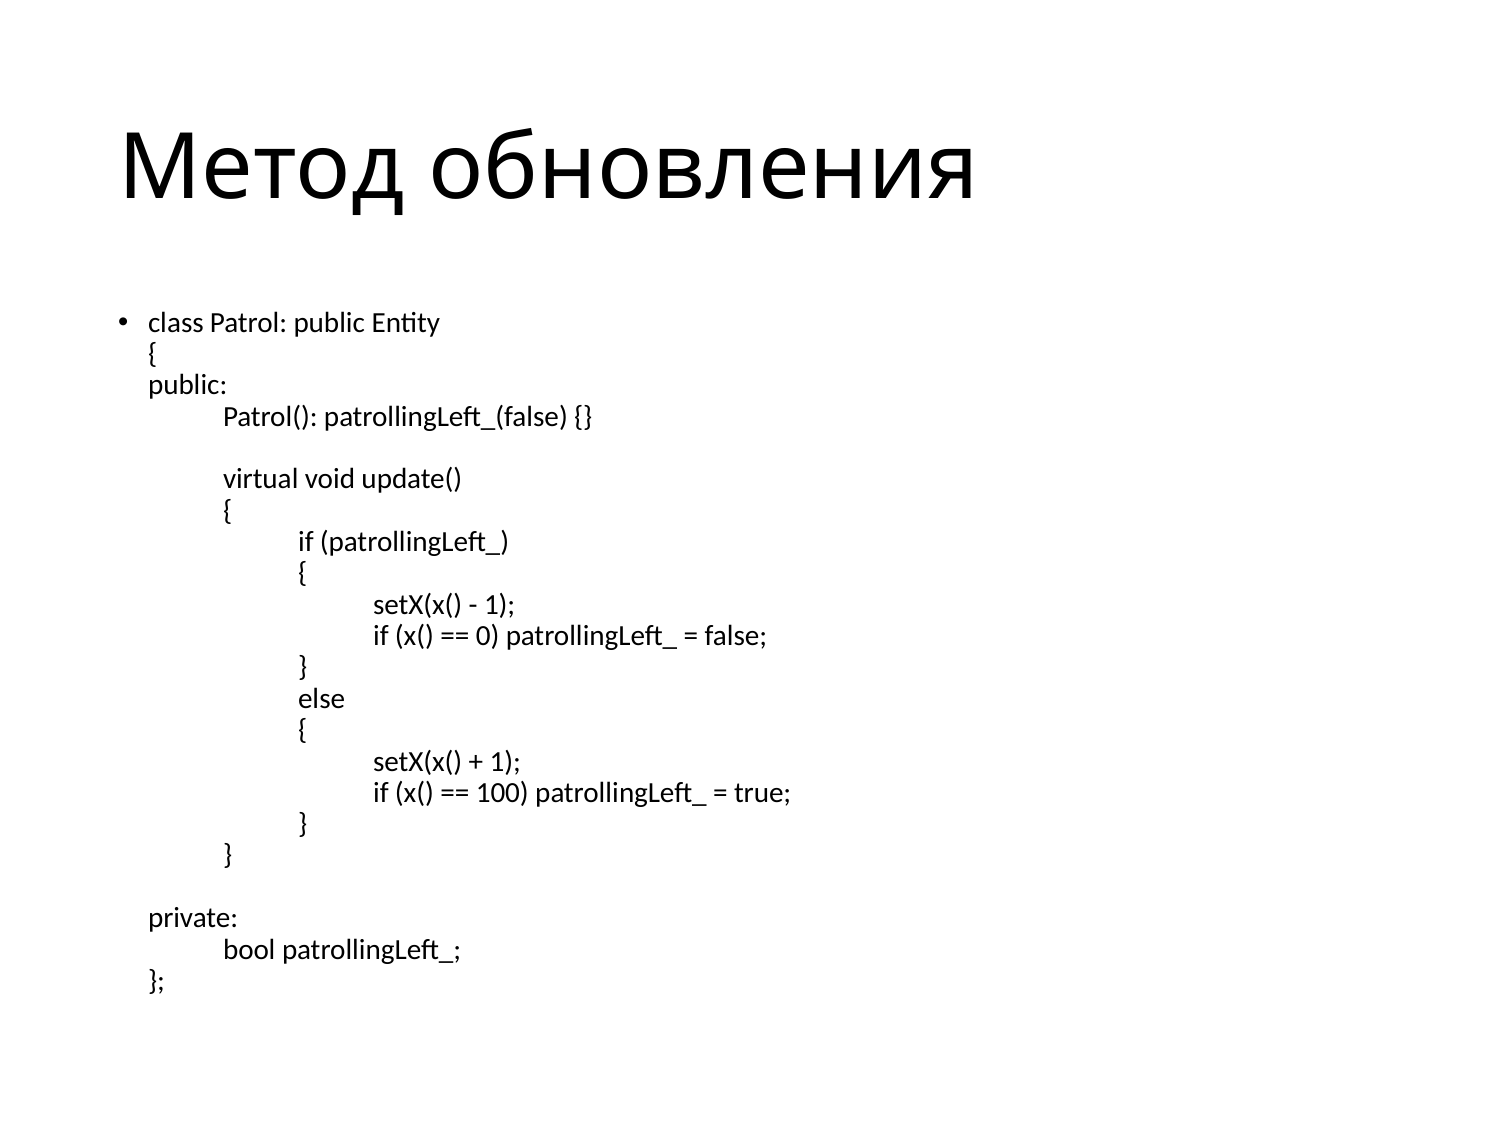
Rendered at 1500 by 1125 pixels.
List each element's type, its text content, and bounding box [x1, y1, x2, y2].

list class Patrol: public Entity { public: Patrol(): patrollingLeft_(false) {} virtual void update() { if (patrollingLeft_) { setX(x() - 1); if (x() == 0) patrollingLeft_ = false; } else { setX(x() + 1); if (x() == 100) patrollingLeft_ = true; } } private: bool patrollingLeft_; }; [103, 299, 1397, 1014]
title Метод обновления [103, 59, 1397, 278]
